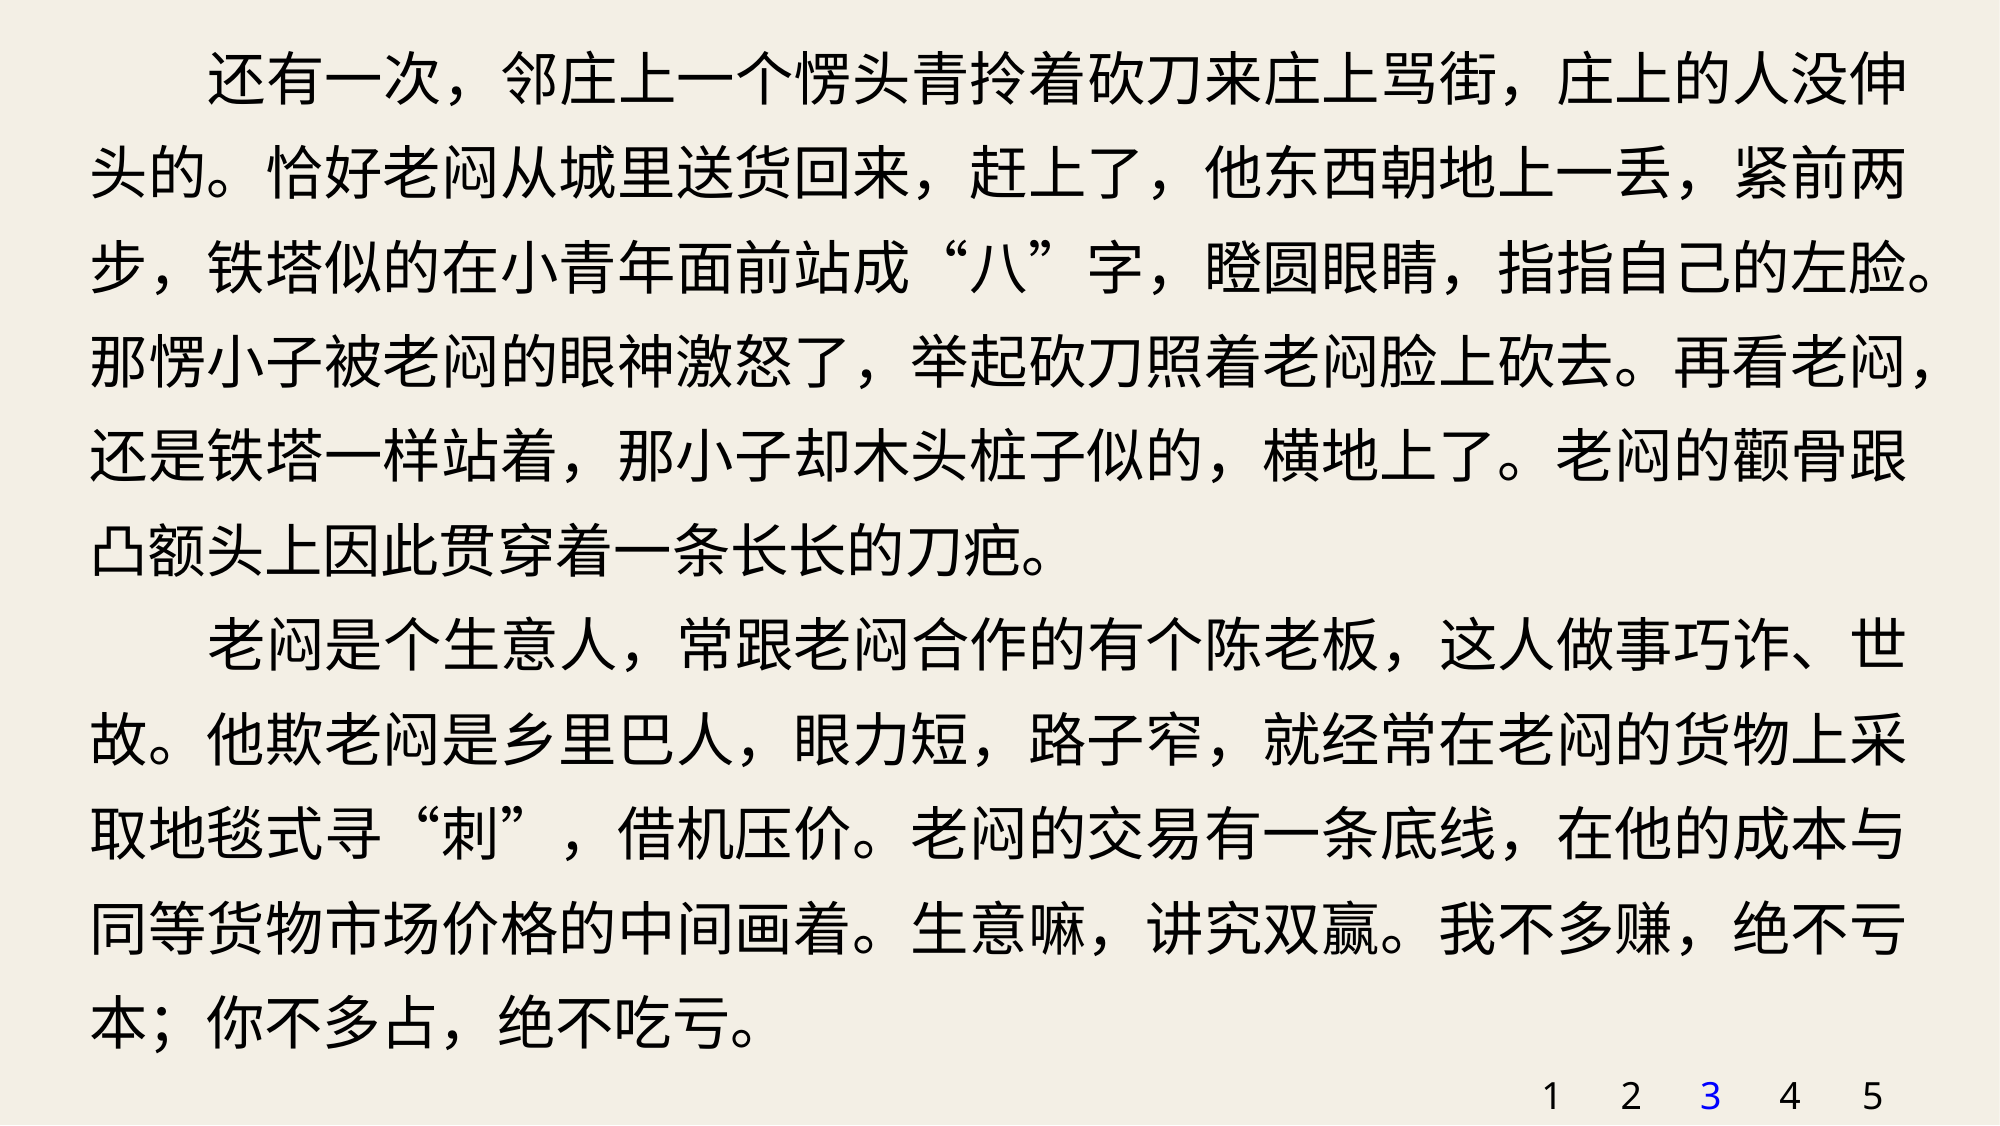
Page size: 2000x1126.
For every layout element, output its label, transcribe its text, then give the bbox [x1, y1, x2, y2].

text_box 5 [1840, 1046, 1906, 1126]
text_box 4 [1757, 1046, 1823, 1126]
text_box 3 [1678, 1046, 1744, 1126]
text_box 2 [1598, 1046, 1664, 1126]
text_box 1 [1519, 1046, 1585, 1126]
text_box 还有一次，邻庄上一个愣头青拎着砍刀来庄上骂街，庄上的人没伸头的。恰好老闷从城里送货回来，赶上了，他东西朝地上一丢，紧前两步，铁塔似的在小青年面前站成“八”字，瞪圆眼睛，指指自己的左脸。那愣小子被老闷的眼神激怒了，举起砍刀照着老闷脸上砍去。再看老闷，还是铁塔一样站着，那小子却木头桩子似的，横地上了。老闷的颧骨跟凸额头上因此贯穿着一条长长的刀疤。 老闷是个生意人，常跟老闷合作的有个陈老板，这人做事巧诈、世故。他欺老闷是乡里巴人，眼力短，路子窄，就经常在老闷的货物上采取地毯式寻“刺”，借机压价。老闷的交易有一条底线，在他的成本与同等货物市场价格的中间画着。生意嘛，讲究双赢。我不多赚，绝不亏本；你不多占，绝不吃亏。 [69, 7, 1928, 1067]
